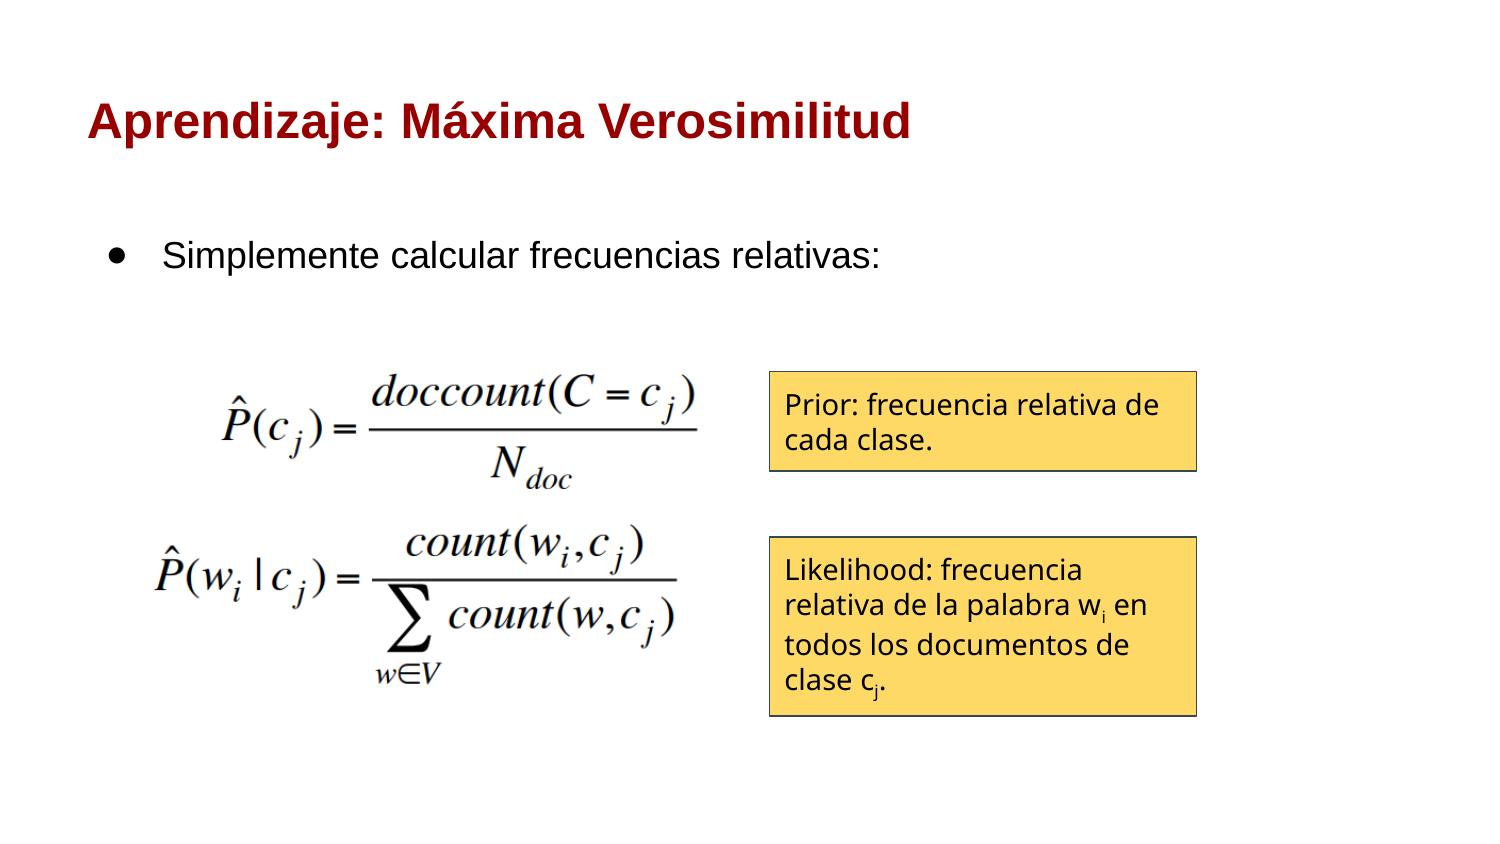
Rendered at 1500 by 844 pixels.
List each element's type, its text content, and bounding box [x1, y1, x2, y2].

text_box Likelihood: frecuencia relativa de la palabra wi en todos los documentos de clase cj. [769, 536, 1197, 717]
text_box Prior: frecuencia relativa de cada clase. [769, 371, 1197, 472]
text_box Aprendizaje: Máxima Verosimilitud Simplemente calcular frecuencias relativas: [71, 43, 1315, 801]
picture [108, 339, 751, 720]
